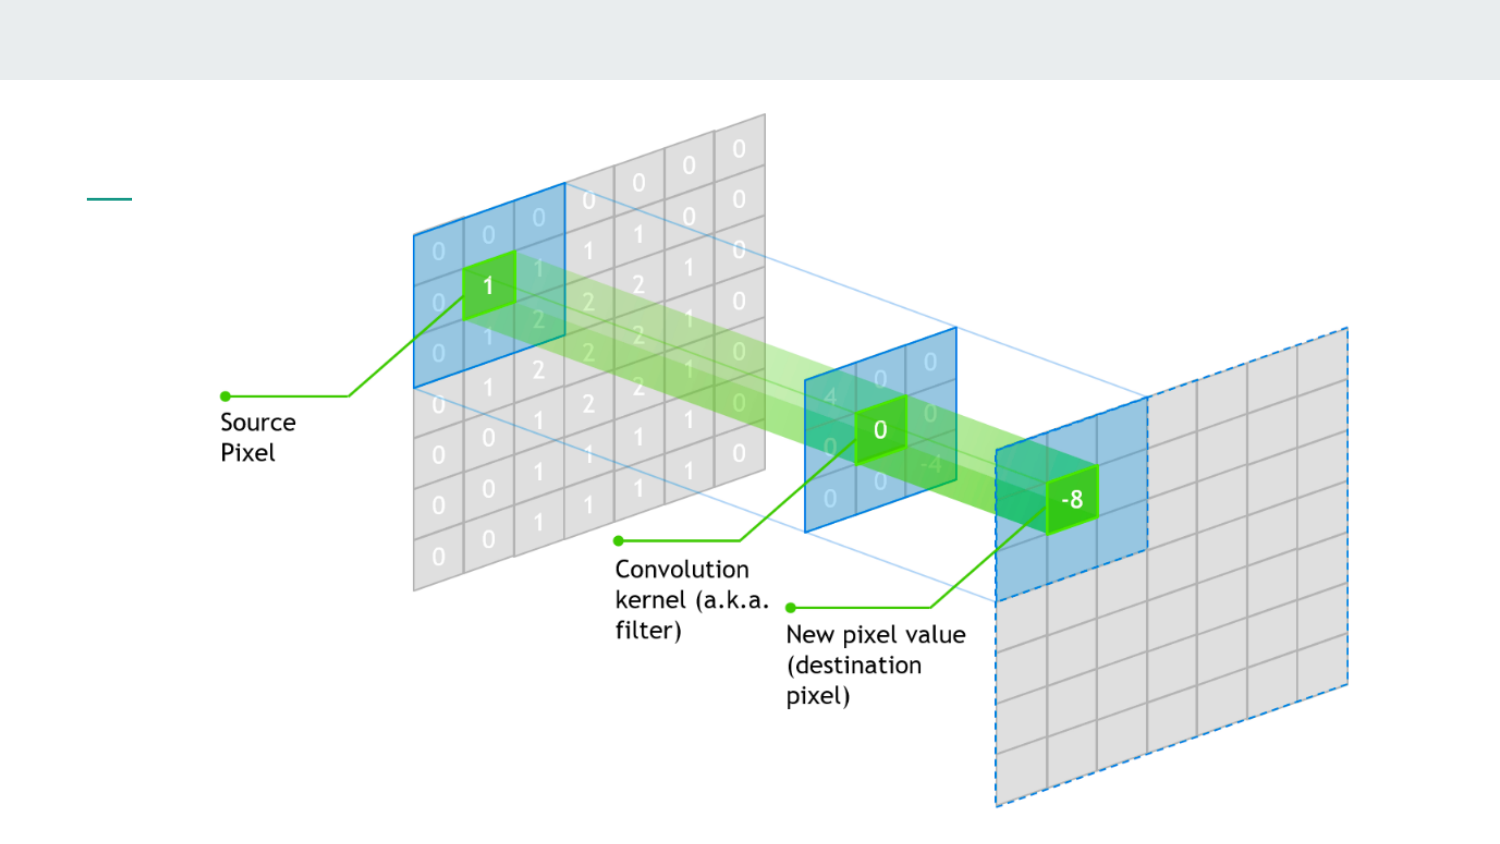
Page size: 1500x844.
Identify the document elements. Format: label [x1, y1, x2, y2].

picture [132, 86, 1378, 816]
